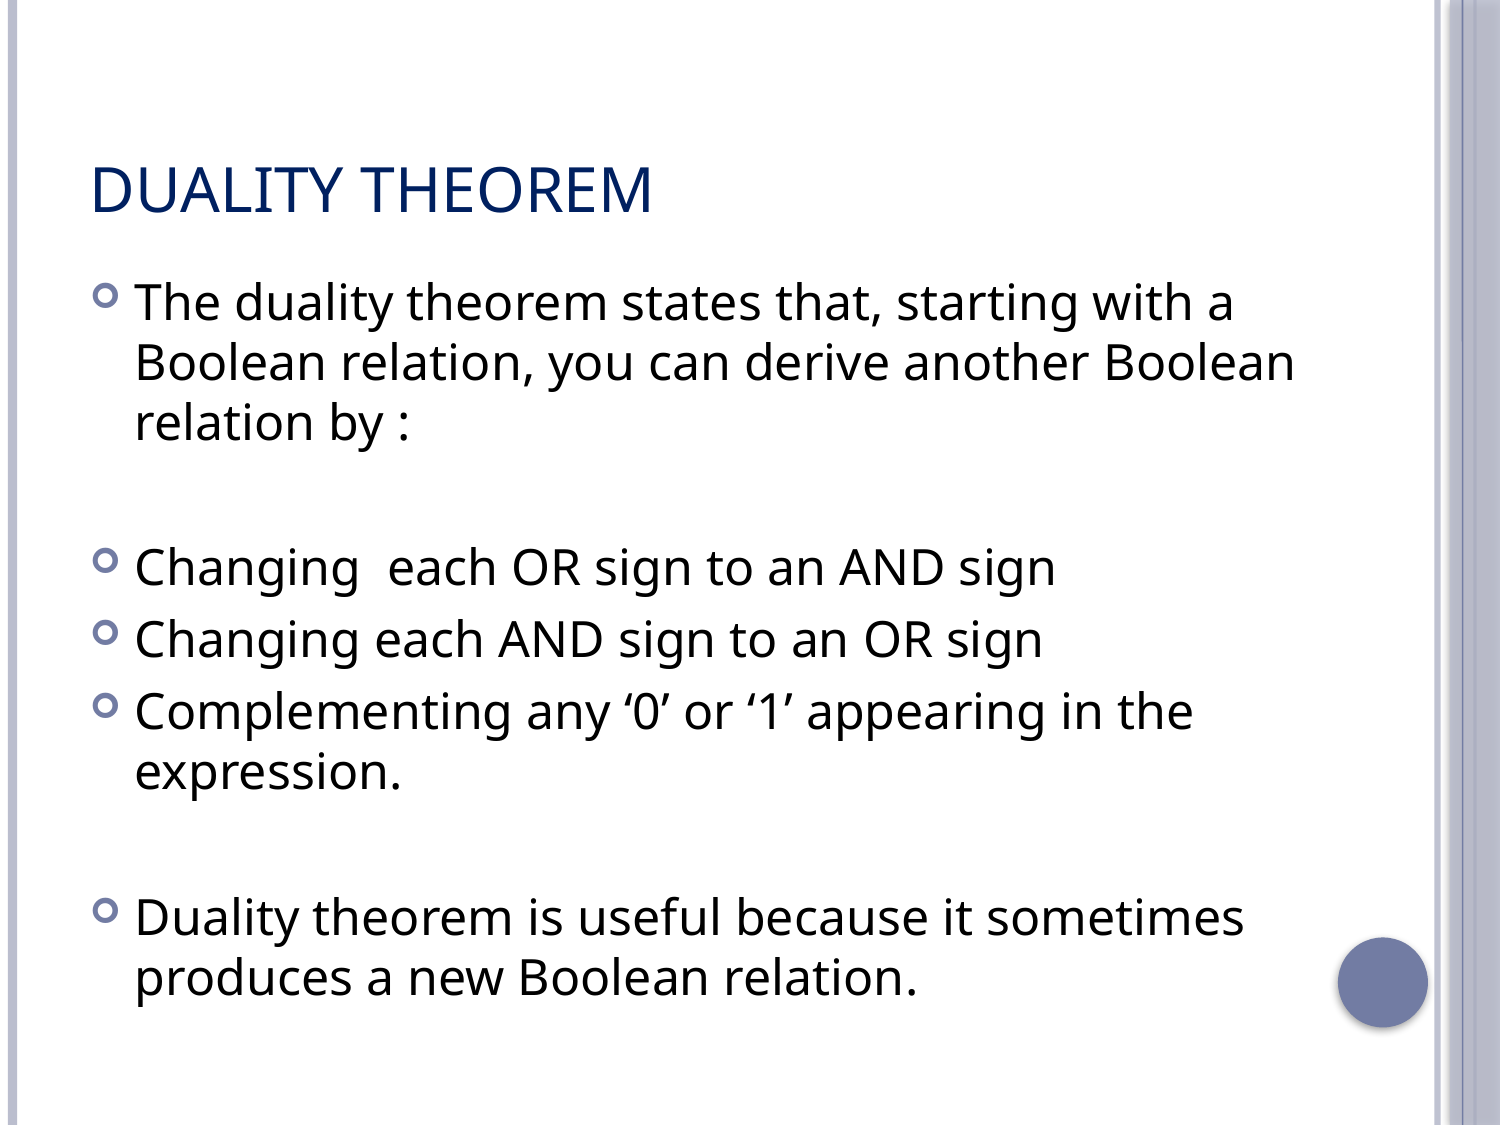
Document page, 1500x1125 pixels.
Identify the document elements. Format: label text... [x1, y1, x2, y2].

title Duality Theorem [75, 45, 1300, 233]
list The duality theorem states that, starting with a Boolean relation, you can derive another Boolean relation by : Changing each OR sign to an AND sign Changing each AND sign to an OR sign Complementing any ‘0’ or ‘1’ appearing in the expression. Duality theorem is useful because it sometimes produces a new Boolean relation. [75, 262, 1425, 1125]
